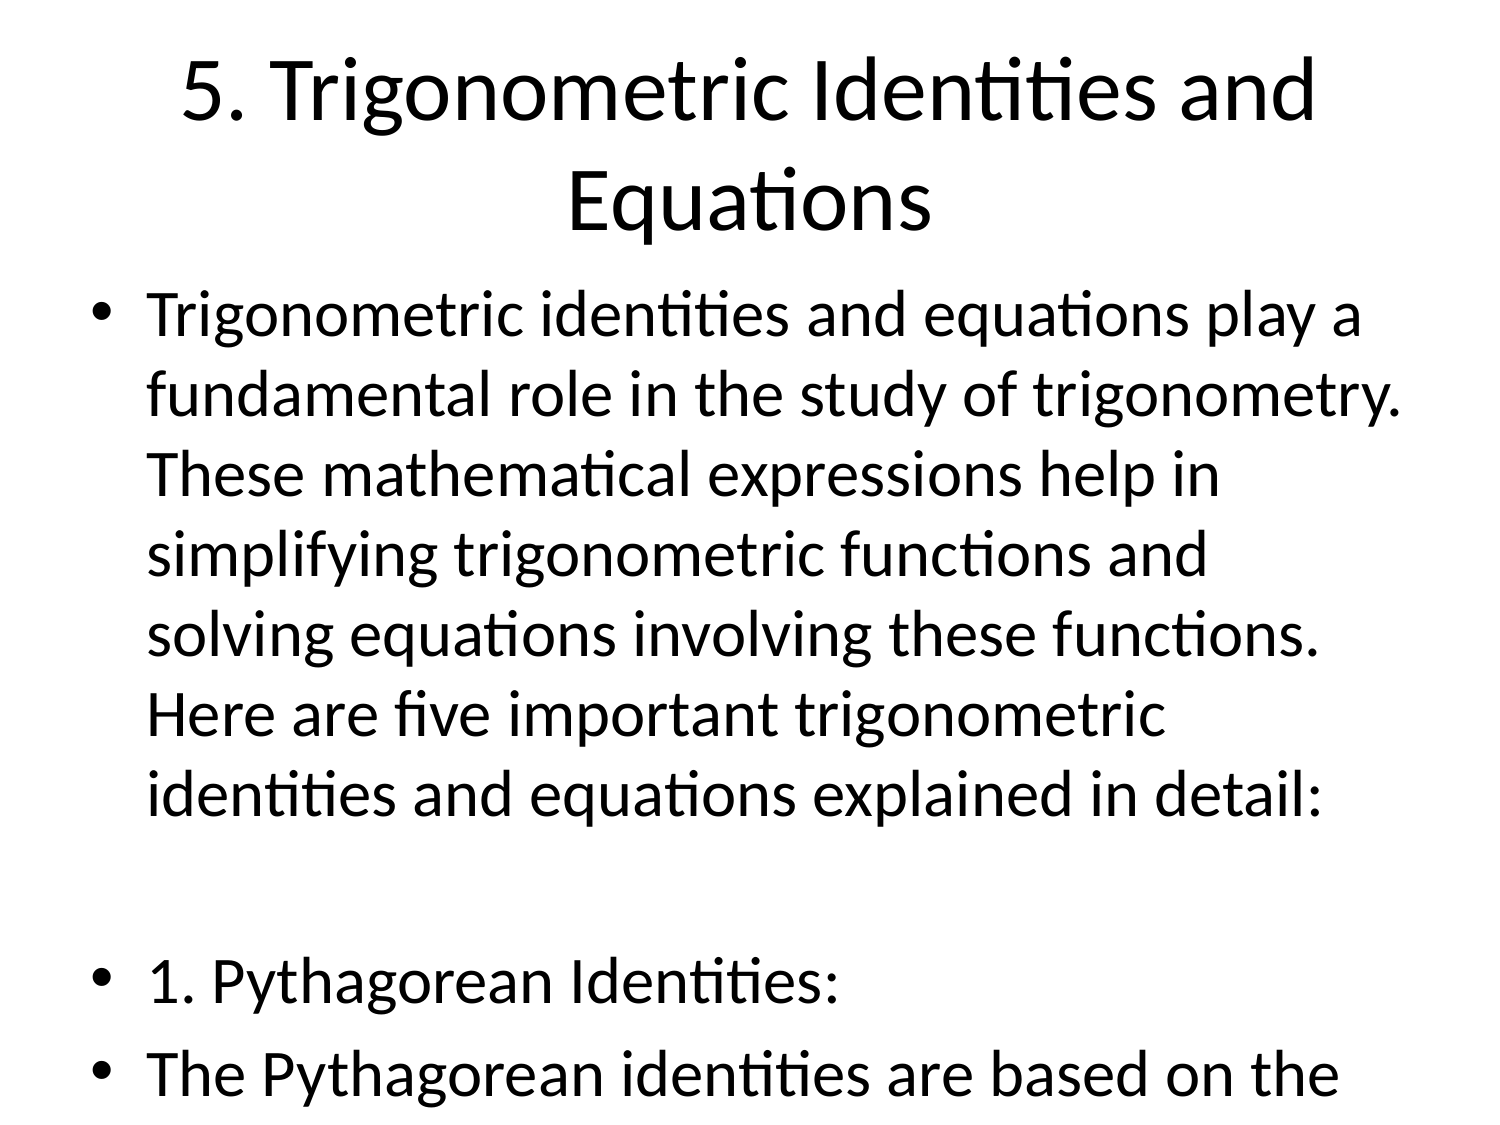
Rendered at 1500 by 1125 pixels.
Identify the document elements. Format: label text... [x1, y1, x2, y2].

list Trigonometric identities and equations play a fundamental role in the study of trigonometry. These mathematical expressions help in simplifying trigonometric functions and solving equations involving these functions. Here are five important trigonometric identities and equations explained in detail: 1. Pythagorean Identities: The Pythagorean identities are based on the Pythagorean theorem and are used to relate the three basic trigonometric functions: sine (sin), cosine (cos), and tangent (tan). There are three Pythagorean identities: - sin^2θ + cos^2θ = 1 - 1 + cot^2θ = csc^2θ - tan^2θ + 1 = sec^2θ These identities are derived from the ratios in a right-angled triangle and hold true for any angle θ. 2. Reciprocal Identities: Reciprocal identities relate the six trigonometric functions with their reciprocals. They are derived based on the ratios of the sides of a right-angled triangle. The reciprocal identities are as follows: - cscθ = 1/sinθ - secθ = 1/cosθ - cotθ = 1/tanθ - sinθ = 1/cscθ - cosθ = 1/secθ - tanθ = 1/cotθ These identities are useful for expressing any trigonometric function in terms of its reciprocal. 3. Co-Function Identities: The co-function identities establish relationships between trigonometric functions and their respective complementary angles. Complementary angles add up to 90 degrees (π/2 radians). The co-function identities are given by: - sin(π/2 - θ) = cosθ - cos(π/2 - θ) = sinθ - tan(π/2 - θ) = cotθ - cot(π/2 - θ) = tanθ These identities help in expressing a trigonometric function of an angle in terms of a co-function involving the complementary angle. 4. Sum and Difference Identities: The sum and difference identities relate the trigonometric functions of the sum or difference of two angles to the trigonometric functions of the individual angles. These identities are particularly useful in simplifying complex trigonometric expressions. The sum and difference identities are: - sin(A + B) = sinA cosB + cosA sinB - cos(A + B) = cosA cosB - sinA sinB - tan(A + B) = (tanA + tanB) / (1 - tanA tanB) Similar identities exist for the difference of two angles. 5. Trigonometric Equations: Trigonometric equations involve unknown angles and trigonometric functions. Solving these equations requires techniques such as factoring, trigonometric identities, and manipulating the equations to simplify them. Trigonometric equations can be classified into three types: - Basic Equations: Simple equations involving a single trigonometric function. - Conditional Equations: Equations that hold true for certain values of the angles. - Identity Equations: Equations that are true for all possible values of the angles. Solving these equations often involves applying trigonometric identities, simplifying the equation, isolating the variable, and finding the solutions within a given domain. These five trigonometric identities and equations form the foundation for further exploring and understanding the various applications of trigonometry in different fields such as physics, engineering, and mathematics. [75, 262, 1425, 1005]
title 5. Trigonometric Identities and Equations [75, 45, 1425, 233]
